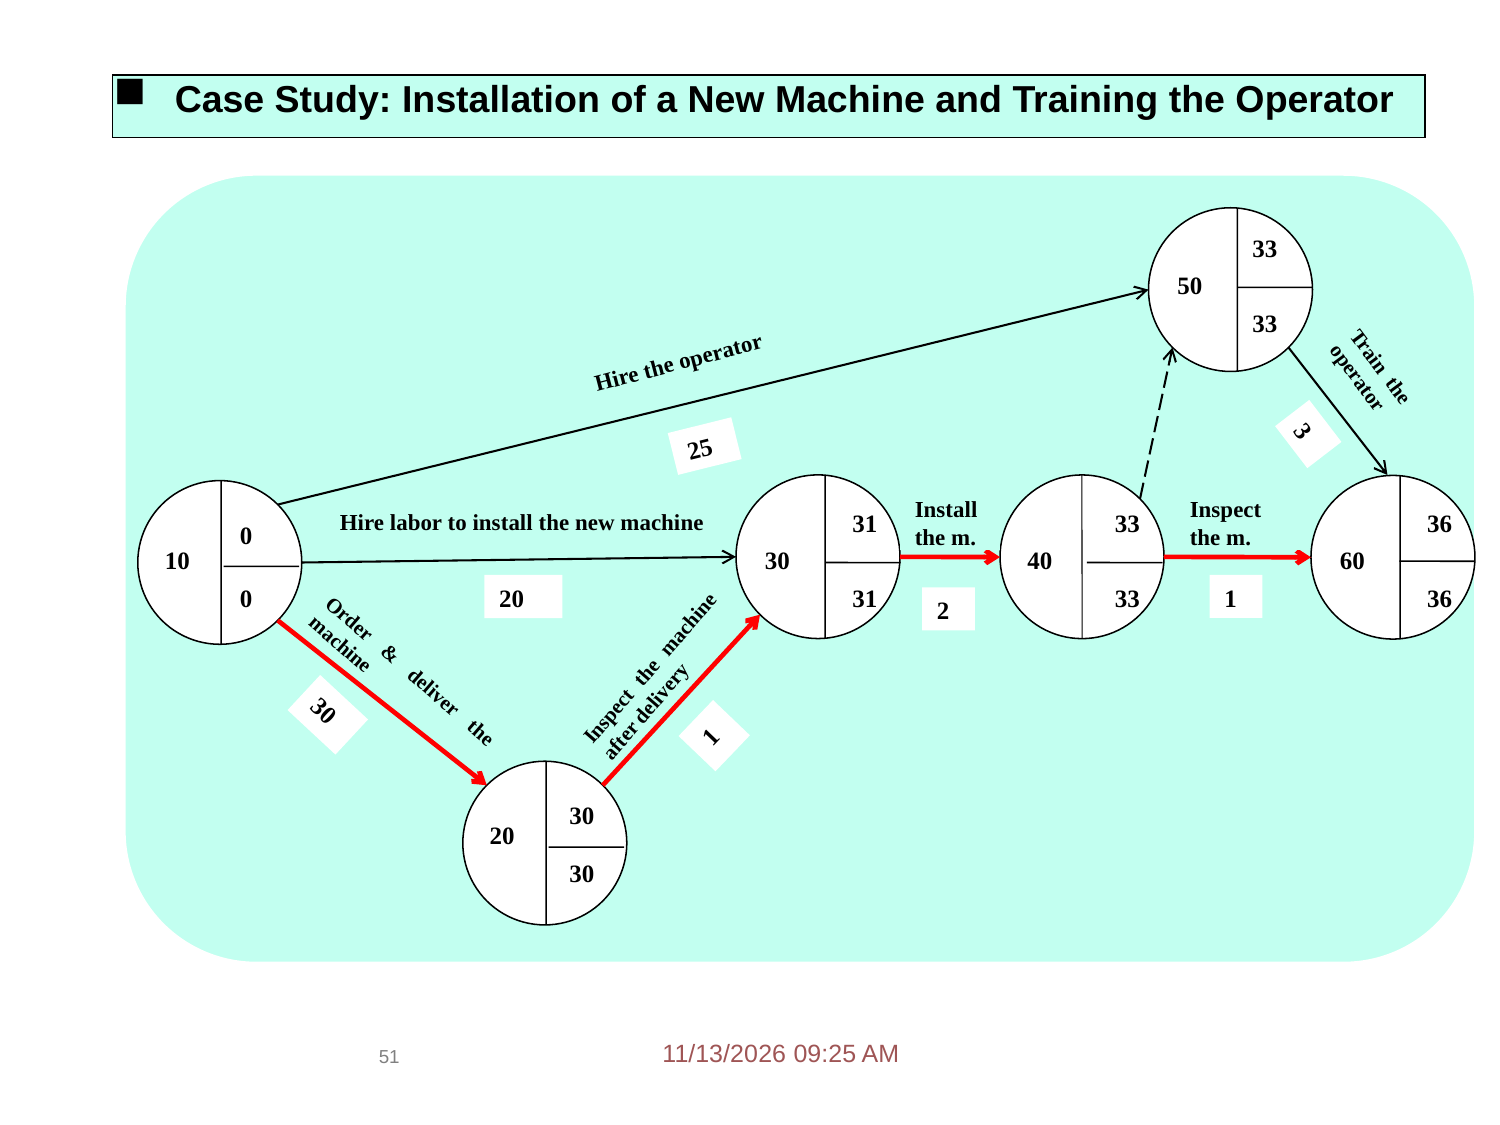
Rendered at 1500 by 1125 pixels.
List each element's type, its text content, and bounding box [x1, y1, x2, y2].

text_box Case Study: Installation of a New Machine and Training the Operator [112, 74, 1425, 138]
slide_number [662, 1037, 914, 1076]
slide_number 51 [359, 1044, 419, 1097]
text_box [124, 174, 1476, 963]
